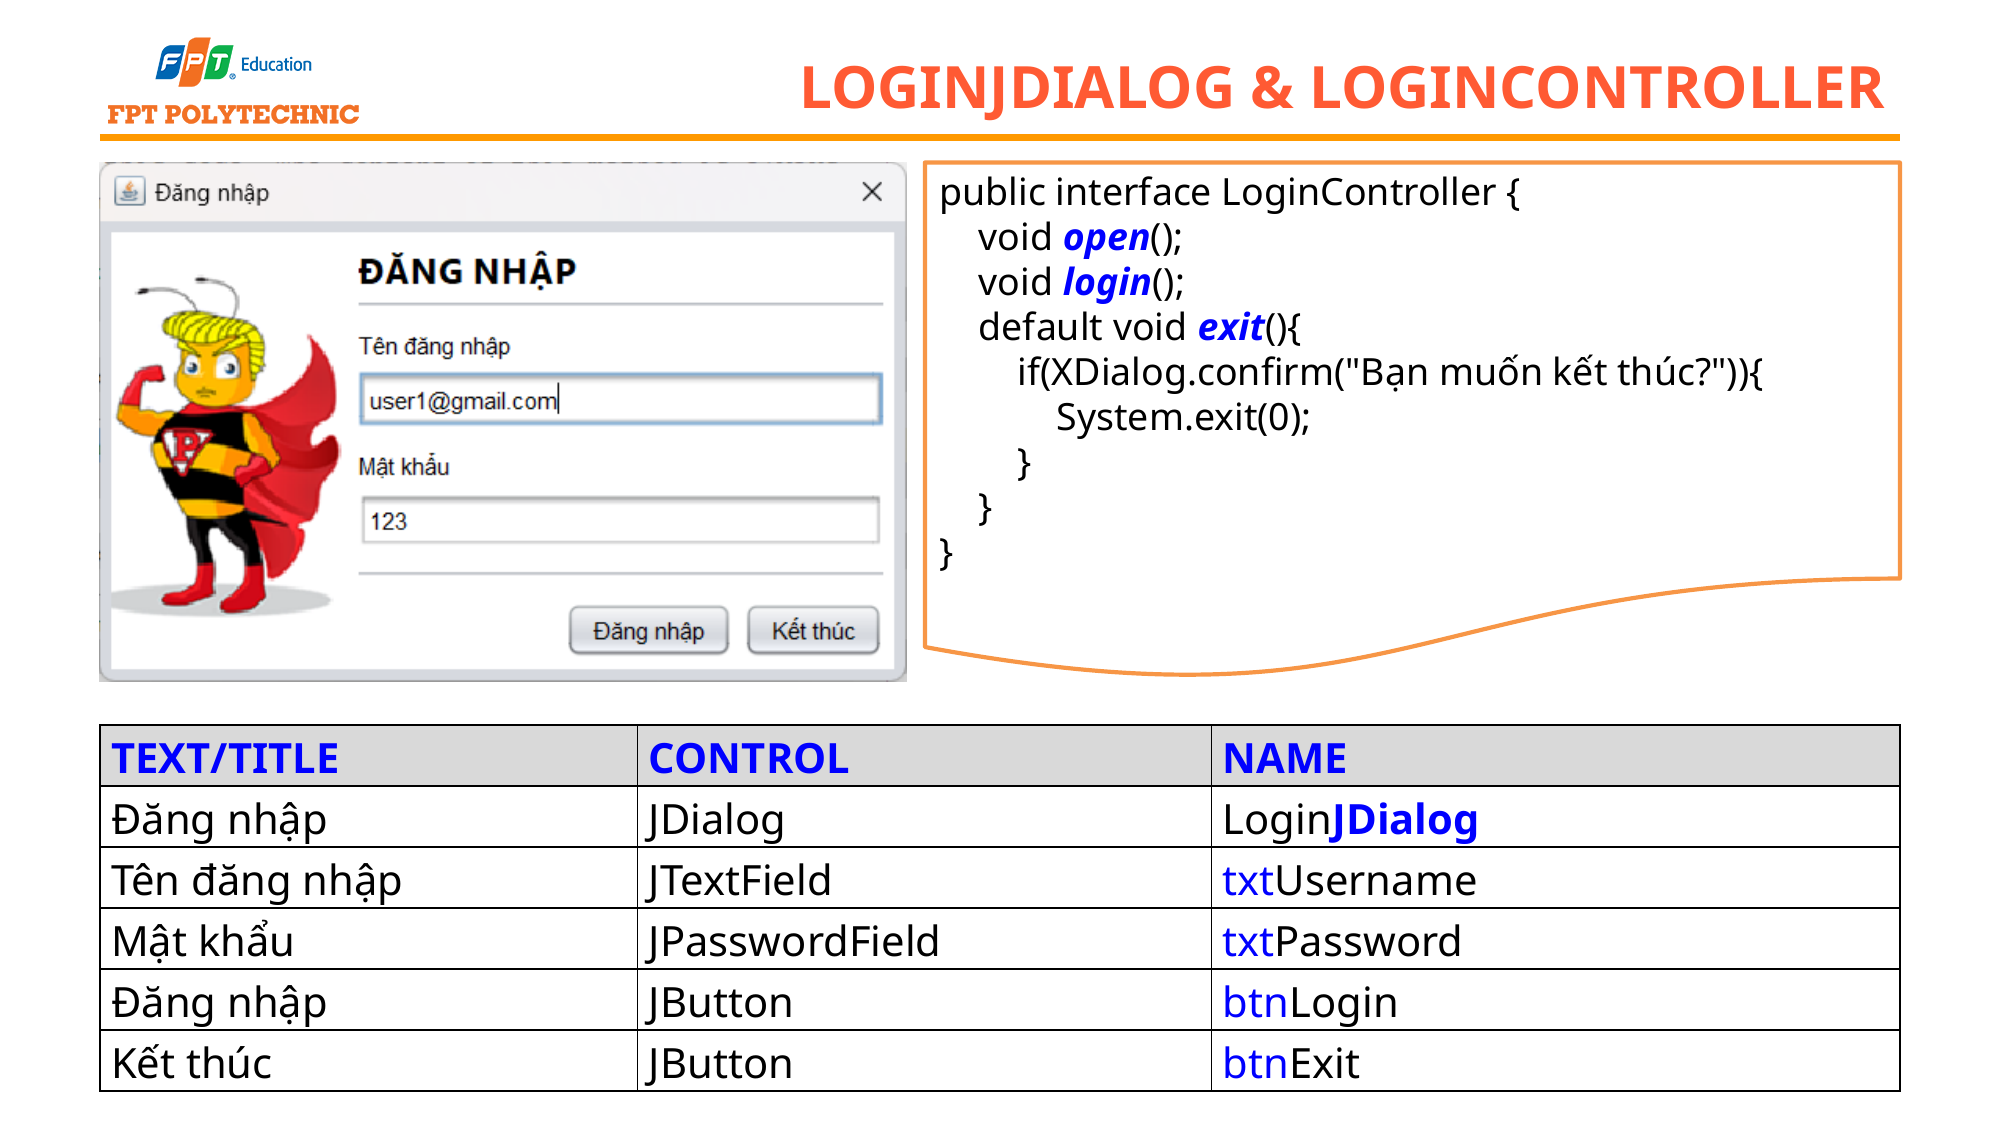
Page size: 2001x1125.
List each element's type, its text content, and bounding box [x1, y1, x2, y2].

table_header Name [1212, 726, 1899, 785]
table_header Text/Title [101, 726, 637, 785]
table_cell JPasswordField [638, 909, 1211, 968]
table_cell Đăng nhập [101, 787, 637, 846]
title LoginJDialog & LoginController [366, 45, 1900, 125]
table_cell Kết thúc [101, 1031, 637, 1090]
table_cell JTextField [638, 848, 1211, 907]
table_cell Đăng nhập [101, 970, 637, 1029]
table_cell Tên đăng nhập [101, 848, 637, 907]
table_cell JButton [638, 970, 1211, 1029]
table_cell txtUsername [1212, 848, 1899, 907]
text_box public interface LoginController { void open(); void login(); default void exit(){ if(XDialog.confirm("Bạn muốn kết thúc?")){ System.exit(0); } } } [922, 160, 1903, 677]
table_cell btnLogin [1212, 970, 1899, 1029]
table_cell JButton [638, 1031, 1211, 1090]
table_cell Mật khẩu [101, 909, 637, 968]
picture [99, 162, 907, 682]
table_cell JDialog [638, 787, 1211, 846]
picture [99, 25, 367, 134]
table_cell LoginJDialog [1212, 787, 1899, 846]
table_cell txtPassword [1212, 909, 1899, 968]
picture [99, 135, 367, 143]
table_header Control [638, 726, 1211, 785]
table_cell btnExit [1212, 1031, 1899, 1090]
